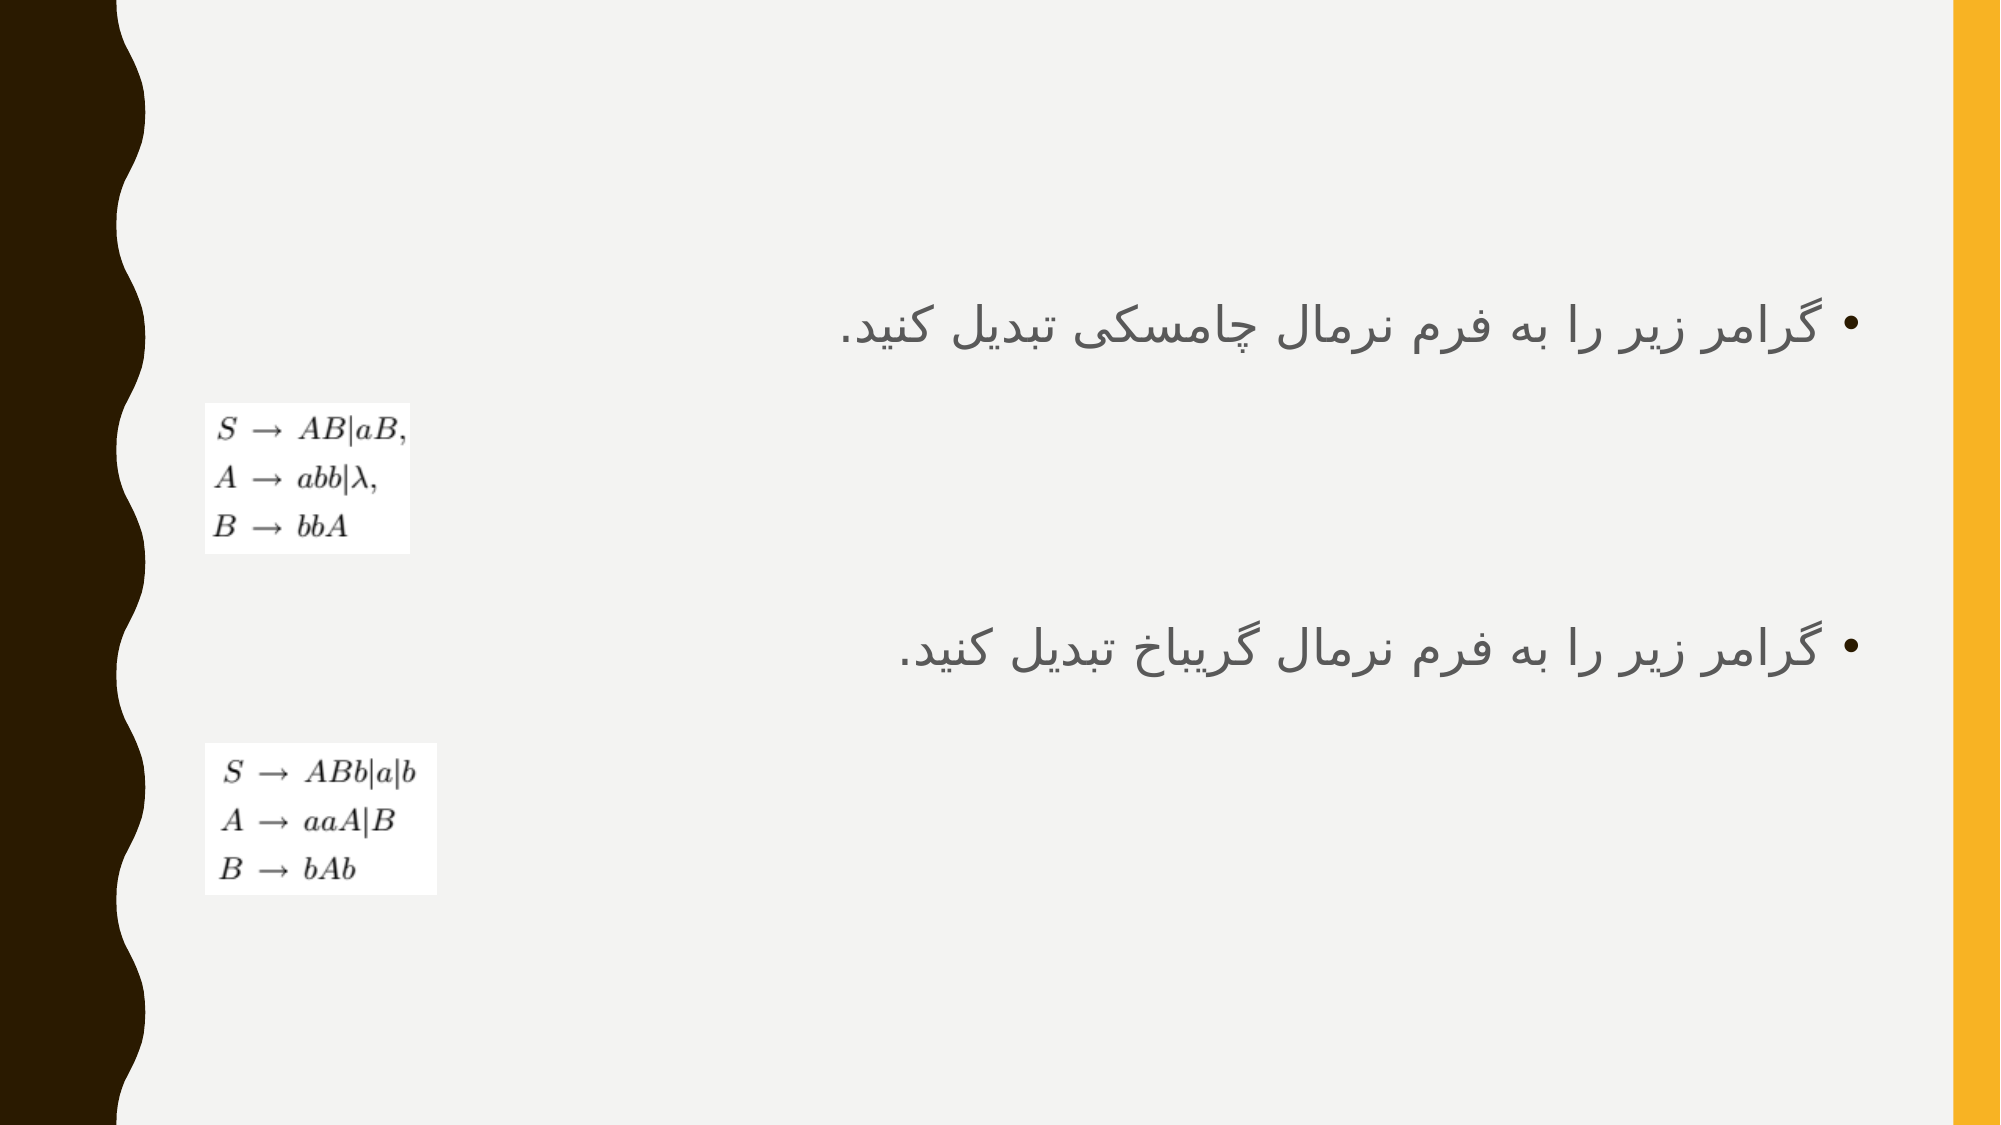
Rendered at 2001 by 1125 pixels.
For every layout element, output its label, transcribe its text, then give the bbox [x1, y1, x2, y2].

picture [205, 743, 437, 896]
list گرامر زیر را به فرم نرمال چامسکی تبدیل کنید. گرامر زیر را به فرم نرمال گریباخ تبدیل کنید. [205, 279, 1875, 1026]
picture [205, 403, 410, 554]
